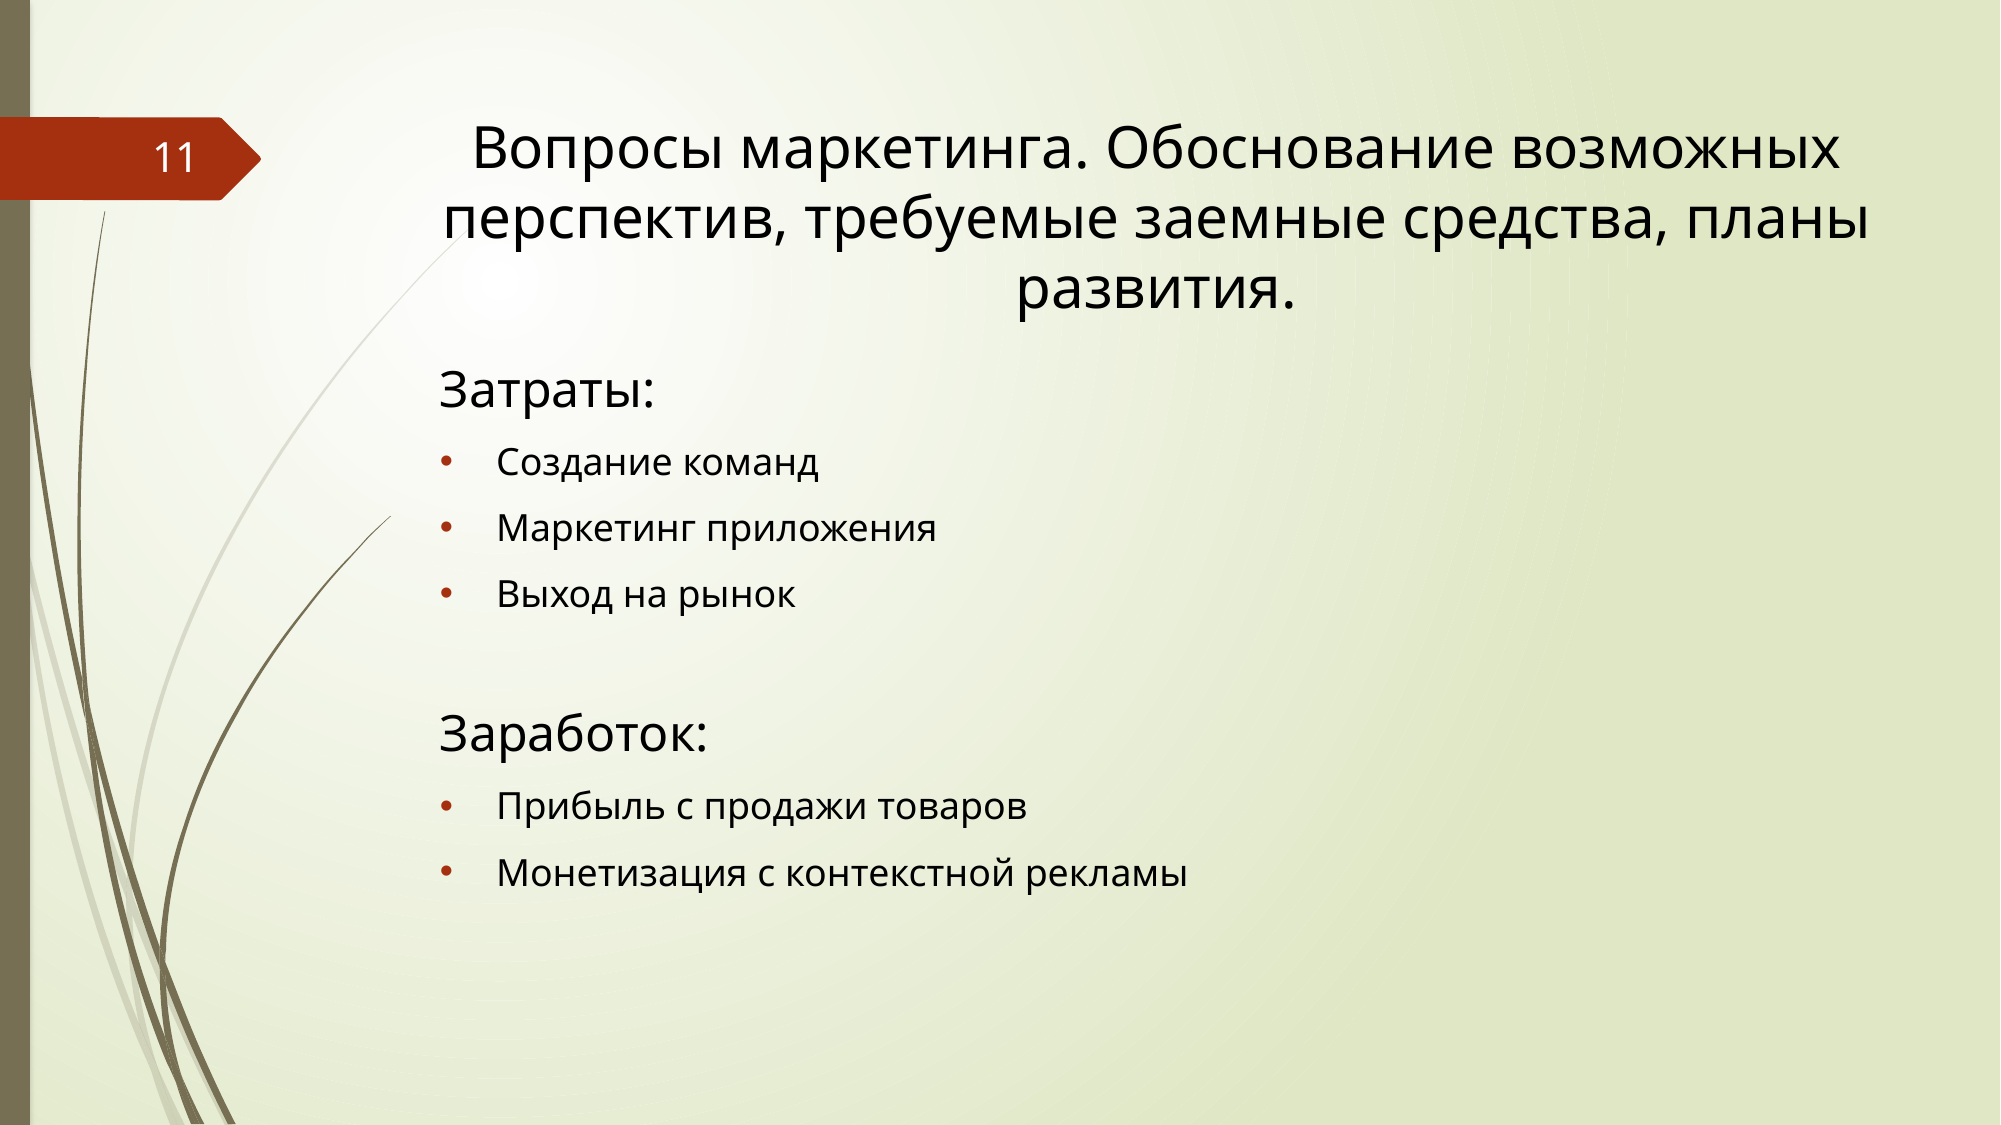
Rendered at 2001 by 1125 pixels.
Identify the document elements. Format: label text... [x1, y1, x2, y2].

list Затраты: Создание команд Маркетинг приложения Выход на рынок Заработок: Прибыль с продажи товаров Монетизация с контекстной рекламы [424, 350, 1888, 970]
title Вопросы маркетинга. Обоснование возможных перспектив, требуемые заемные средства, планы развития. [425, 102, 1888, 313]
slide_number 11 [87, 129, 216, 190]
